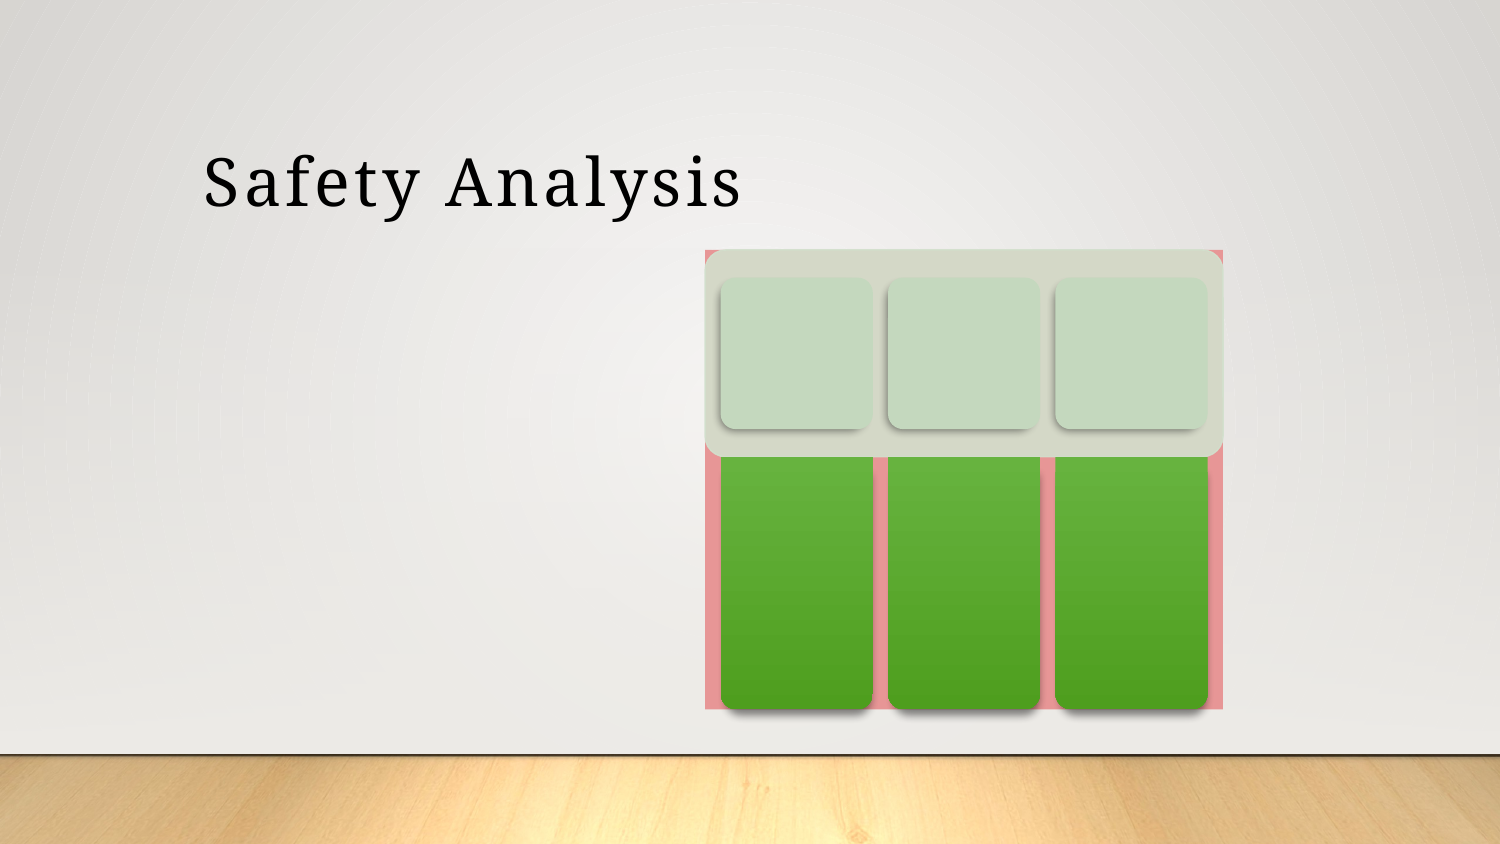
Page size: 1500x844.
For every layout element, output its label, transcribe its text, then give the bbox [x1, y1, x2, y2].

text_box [704, 249, 1224, 710]
title Safety Analysis [188, 98, 1361, 229]
picture [0, 754, 1500, 844]
